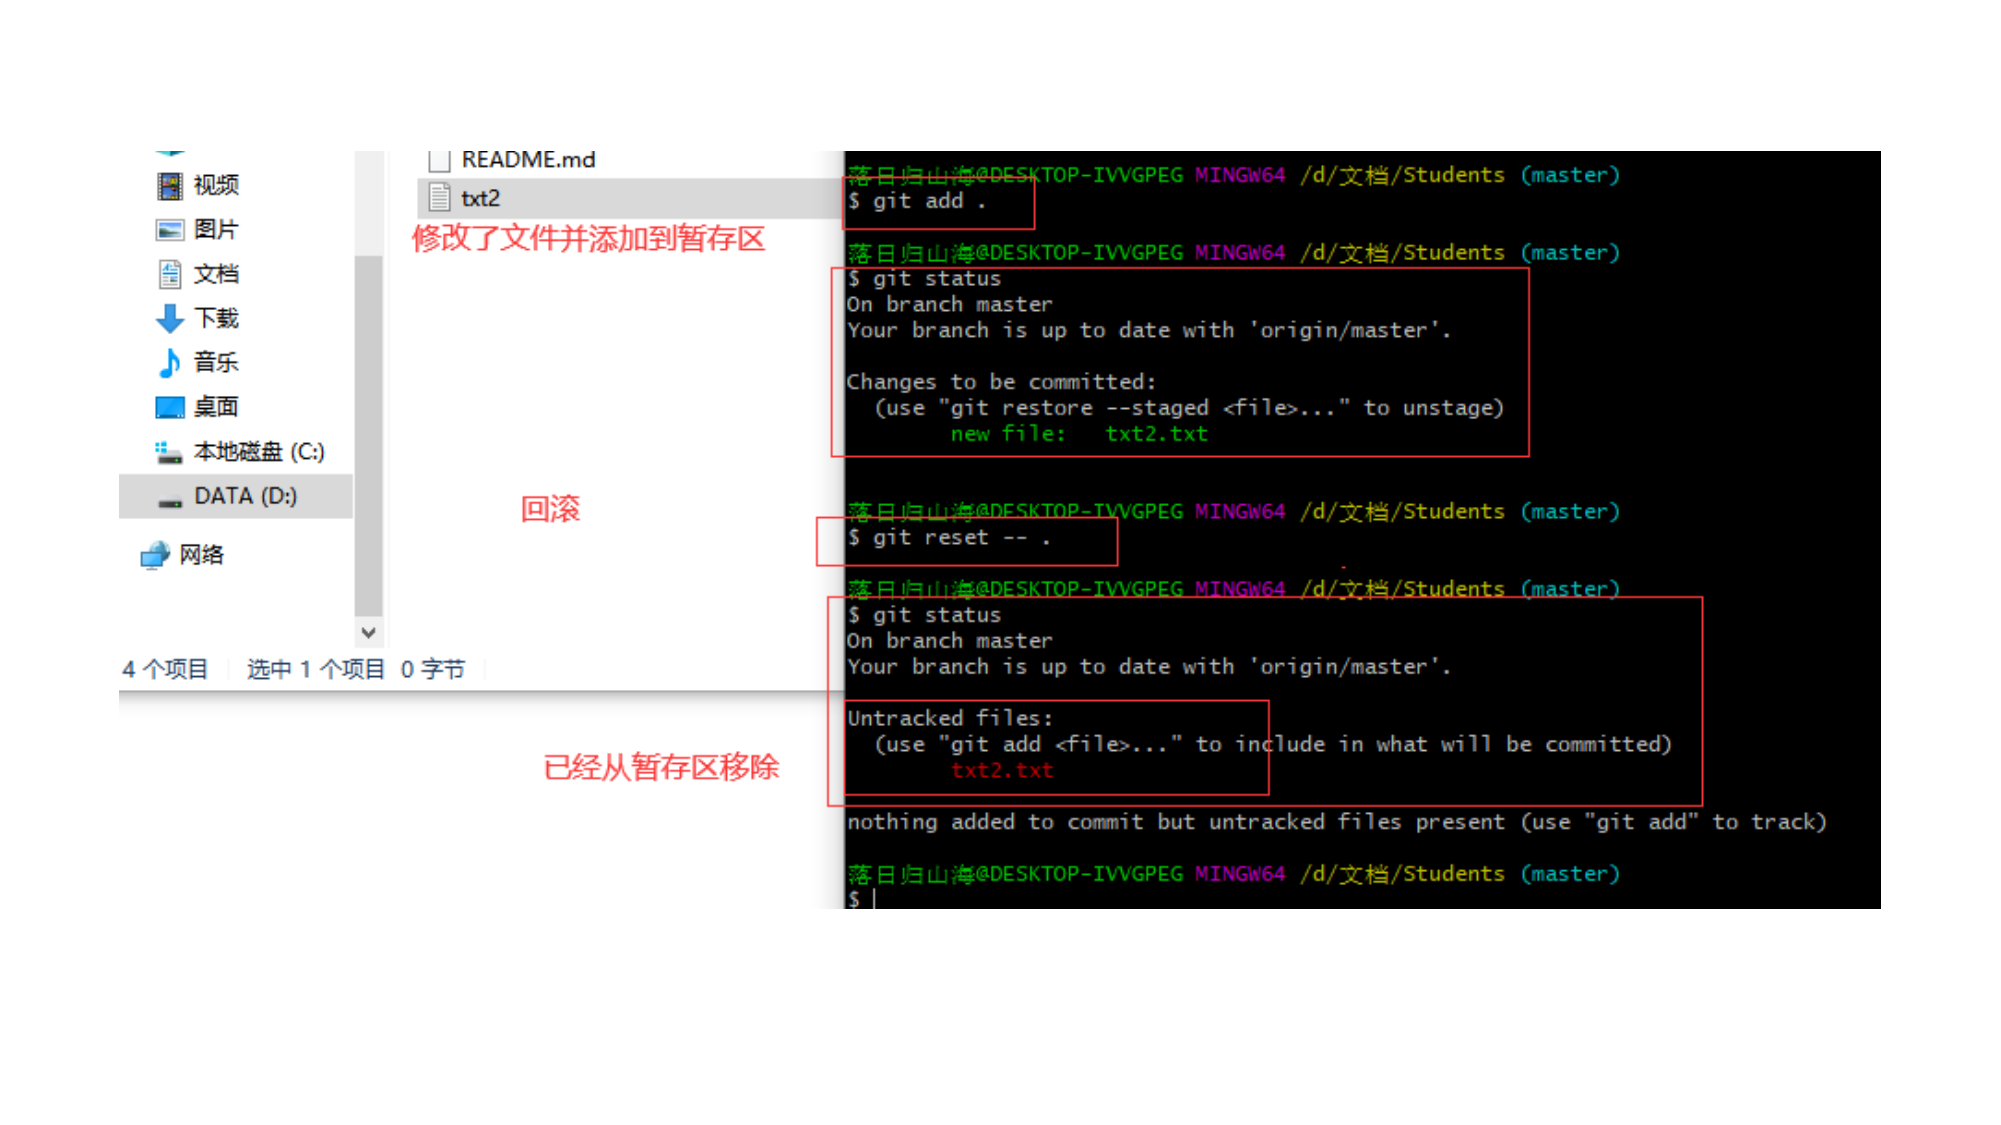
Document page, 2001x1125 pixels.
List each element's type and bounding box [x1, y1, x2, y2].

list [119, 151, 1881, 909]
